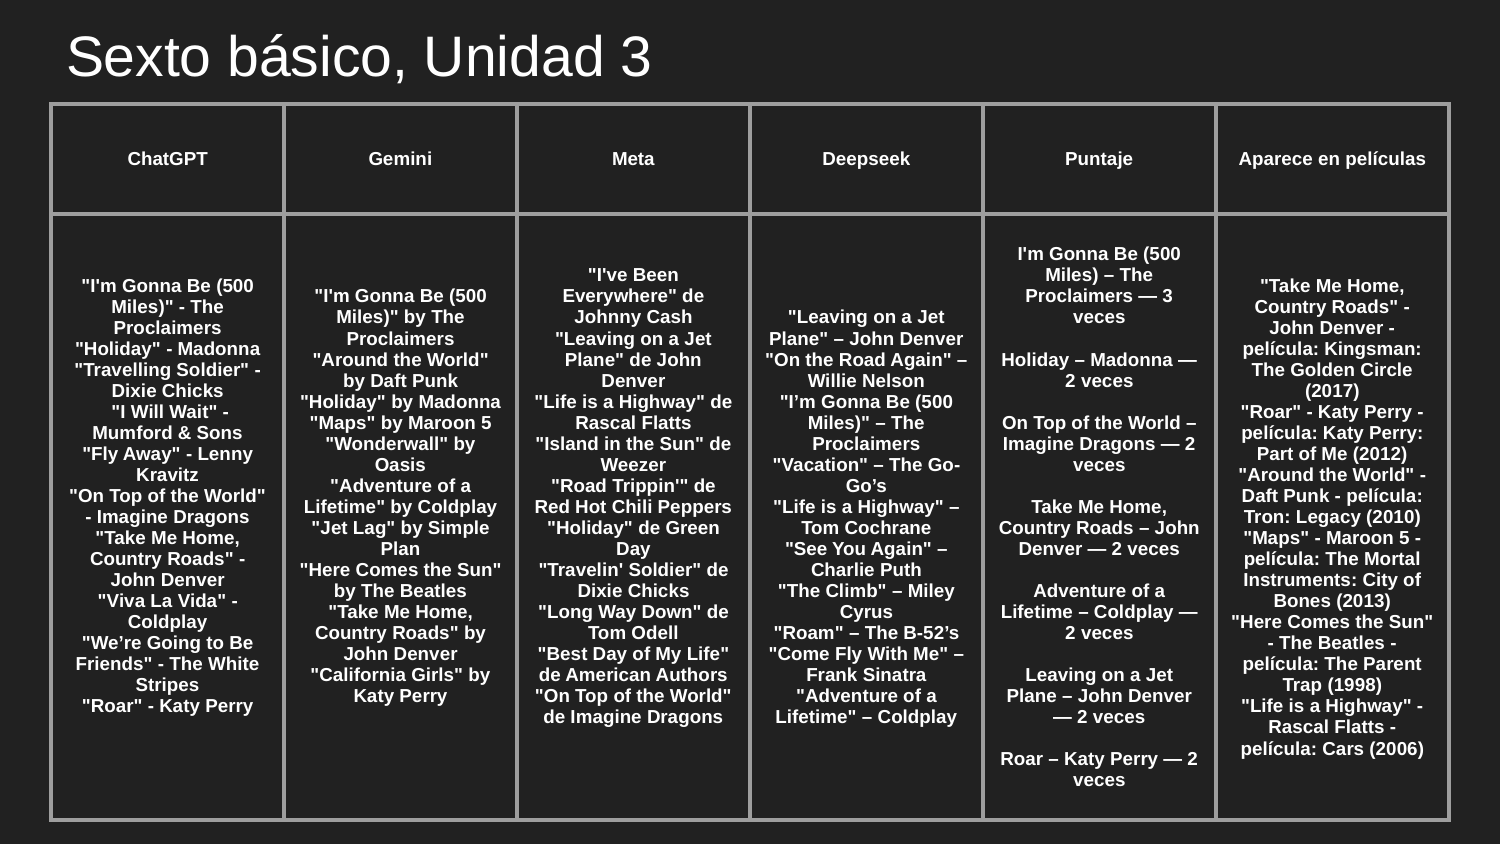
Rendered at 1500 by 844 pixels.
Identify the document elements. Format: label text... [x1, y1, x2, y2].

table_header Meta [519, 106, 748, 212]
table_header Aparece en películas [1218, 106, 1447, 212]
table_cell "Take Me Home, Country Roads" - John Denver - película: Kingsman: The Golden Circle (2017) "Roar" - Katy Perry - película: Katy Perry: Part of Me (2012) "Around the World" - Daft Punk - película: Tron: Legacy (2010) "Maps" - Maroon 5 - película: The Mortal Instruments: City of Bones (2013) "Here Comes the Sun" - The Beatles - película: The Parent Trap (1998) "Life is a Highway" - Rascal Flatts - película: Cars (2006) [1218, 216, 1447, 818]
title Sexto básico, Unidad 3 [51, 10, 1449, 102]
table_header Deepseek [752, 106, 981, 212]
table_cell "Leaving on a Jet Plane" – John Denver "On the Road Again" – Willie Nelson "I’m Gonna Be (500 Miles)" – The Proclaimers "Vacation" – The Go-Go’s "Life is a Highway" – Tom Cochrane "See You Again" – Charlie Puth "The Climb" – Miley Cyrus "Roam" – The B-52’s "Come Fly With Me" – Frank Sinatra "Adventure of a Lifetime" – Coldplay [752, 216, 981, 818]
table_cell "I've Been Everywhere" de Johnny Cash "Leaving on a Jet Plane" de John Denver "Life is a Highway" de Rascal Flatts "Island in the Sun" de Weezer "Road Trippin'" de Red Hot Chili Peppers "Holiday" de Green Day "Travelin' Soldier" de Dixie Chicks "Long Way Down" de Tom Odell "Best Day of My Life" de American Authors "On Top of the World" de Imagine Dragons [519, 216, 748, 818]
table_header ChatGPT [53, 106, 282, 212]
table_header Puntaje [985, 106, 1214, 212]
table_cell "I'm Gonna Be (500 Miles)" - The Proclaimers "Holiday" - Madonna "Travelling Soldier" - Dixie Chicks "I Will Wait" - Mumford & Sons "Fly Away" - Lenny Kravitz "On Top of the World" - Imagine Dragons "Take Me Home, Country Roads" - John Denver "Viva La Vida" - Coldplay "We’re Going to Be Friends" - The White Stripes "Roar" - Katy Perry [53, 216, 282, 818]
table_cell I'm Gonna Be (500 Miles) – The Proclaimers — 3 veces Holiday – Madonna — 2 veces On Top of the World – Imagine Dragons — 2 veces Take Me Home, Country Roads – John Denver — 2 veces Adventure of a Lifetime – Coldplay — 2 veces Leaving on a Jet Plane – John Denver — 2 veces Roar – Katy Perry — 2 veces [985, 216, 1214, 818]
table_cell "I'm Gonna Be (500 Miles)" by The Proclaimers "Around the World" by Daft Punk "Holiday" by Madonna "Maps" by Maroon 5 "Wonderwall" by Oasis "Adventure of a Lifetime" by Coldplay "Jet Lag" by Simple Plan "Here Comes the Sun" by The Beatles "Take Me Home, Country Roads" by John Denver "California Girls" by Katy Perry [286, 216, 515, 818]
table_header Gemini [286, 106, 515, 212]
